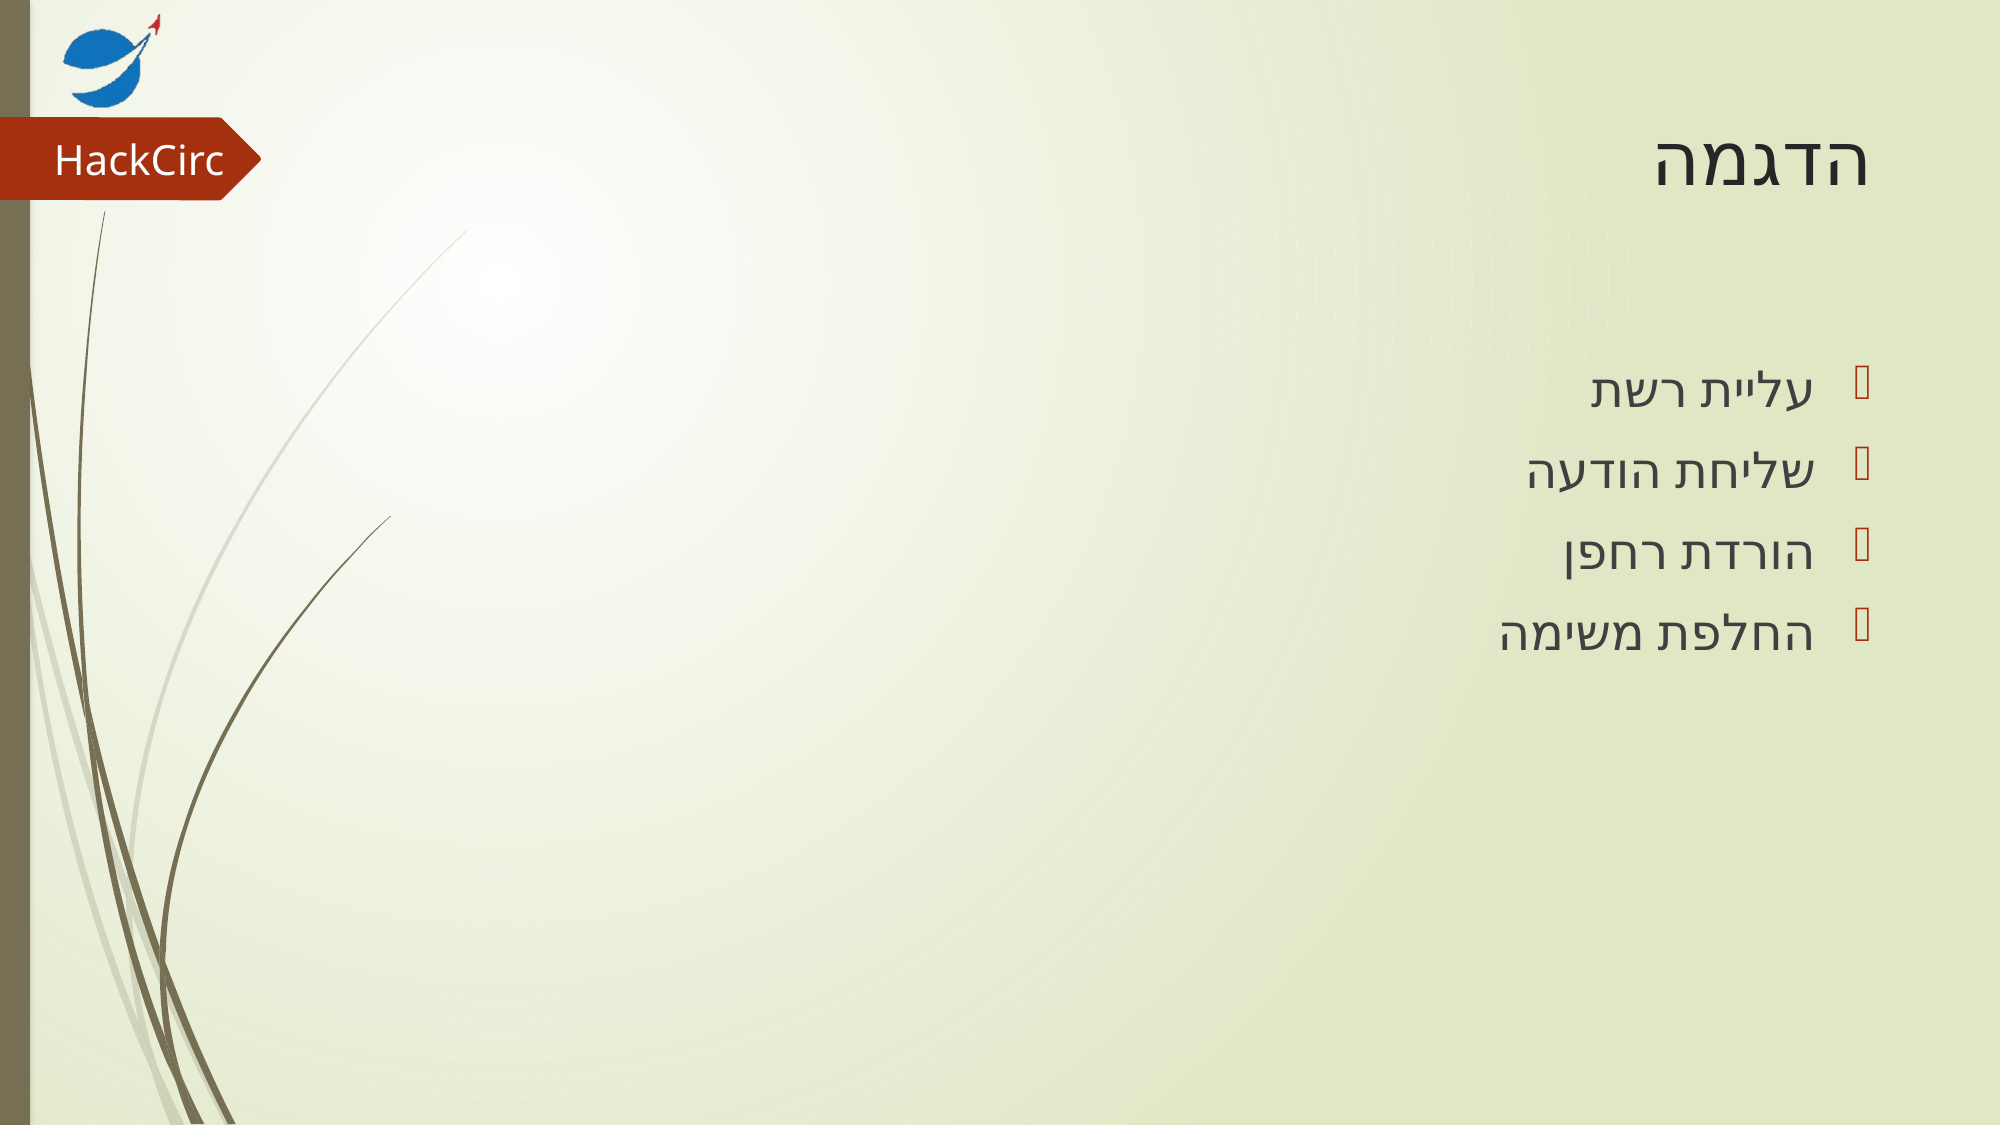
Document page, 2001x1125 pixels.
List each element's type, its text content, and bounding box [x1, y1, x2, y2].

slide_number HackCirc [0, 128, 240, 189]
title הדגמה [425, 102, 1888, 313]
picture [52, 6, 167, 112]
list עליית רשת שליחת הודעה הורדת רחפן החלפת משימה [424, 350, 1888, 970]
